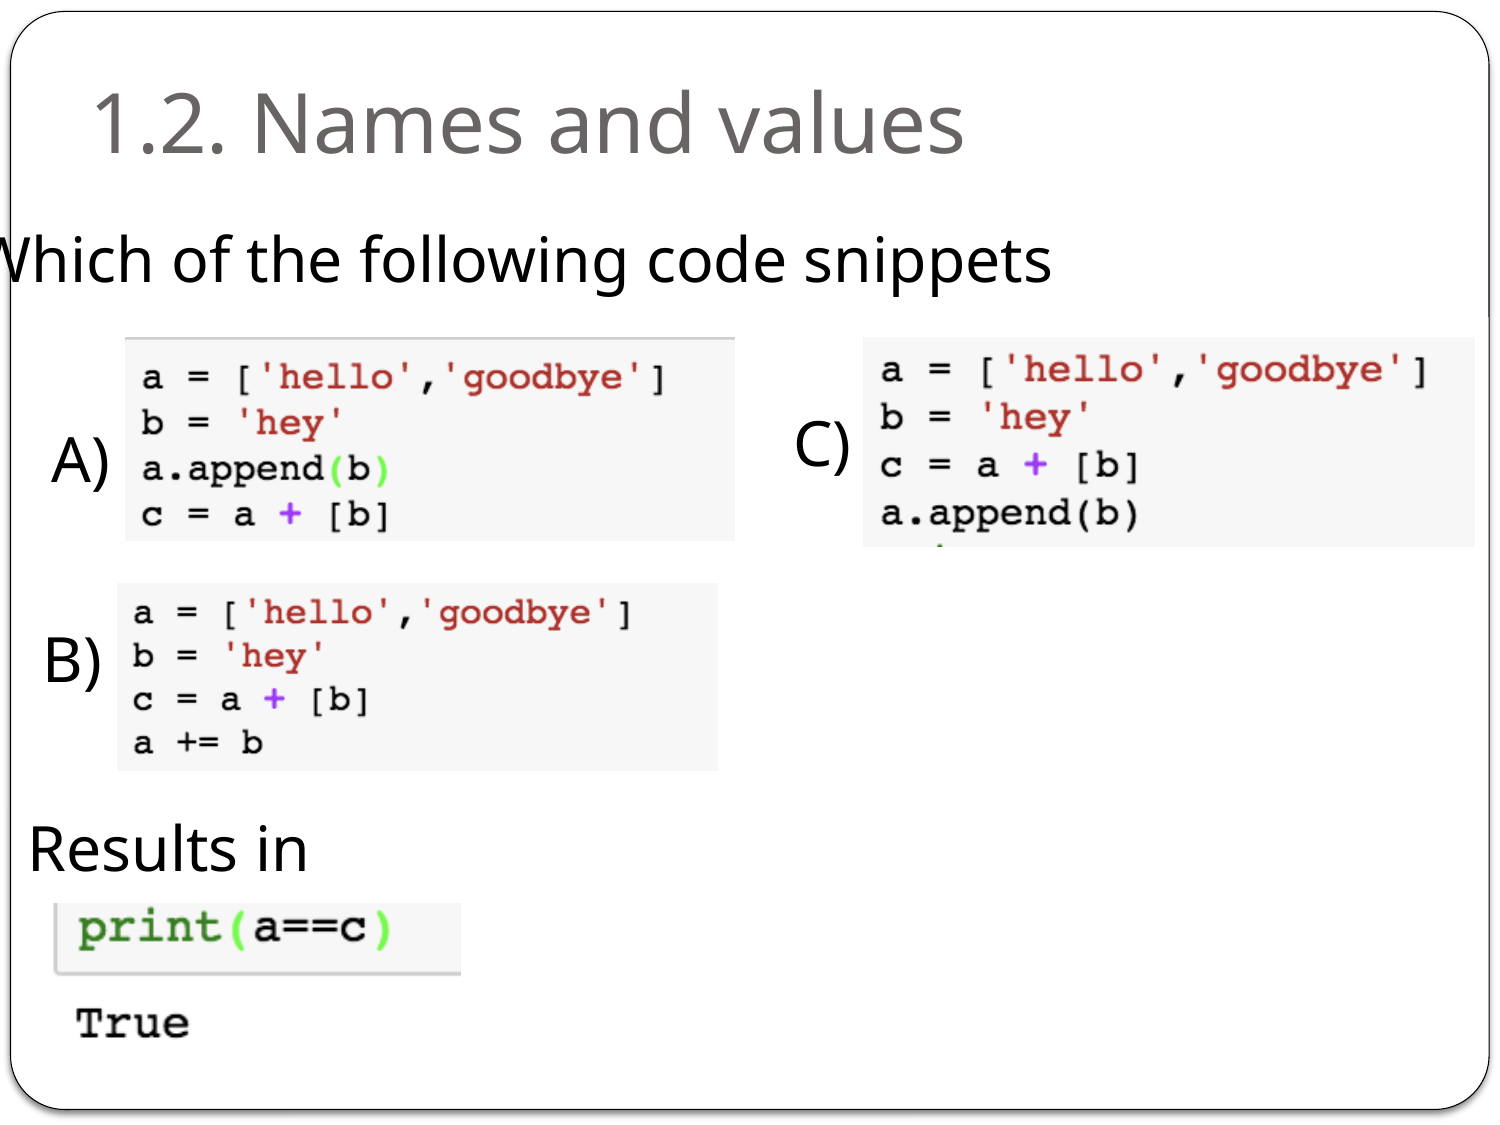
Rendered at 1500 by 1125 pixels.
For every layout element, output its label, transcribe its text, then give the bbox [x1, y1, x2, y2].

title 1.2. Names and values [75, 0, 1350, 185]
text_box Which of the following code snippets [0, 212, 1070, 303]
text_box Results in [12, 801, 342, 892]
picture [124, 337, 735, 542]
text_box C) [778, 396, 857, 487]
picture [862, 337, 1475, 548]
picture [117, 582, 718, 771]
picture [30, 903, 461, 1061]
text_box B) [27, 612, 111, 703]
text_box A) [37, 412, 119, 503]
